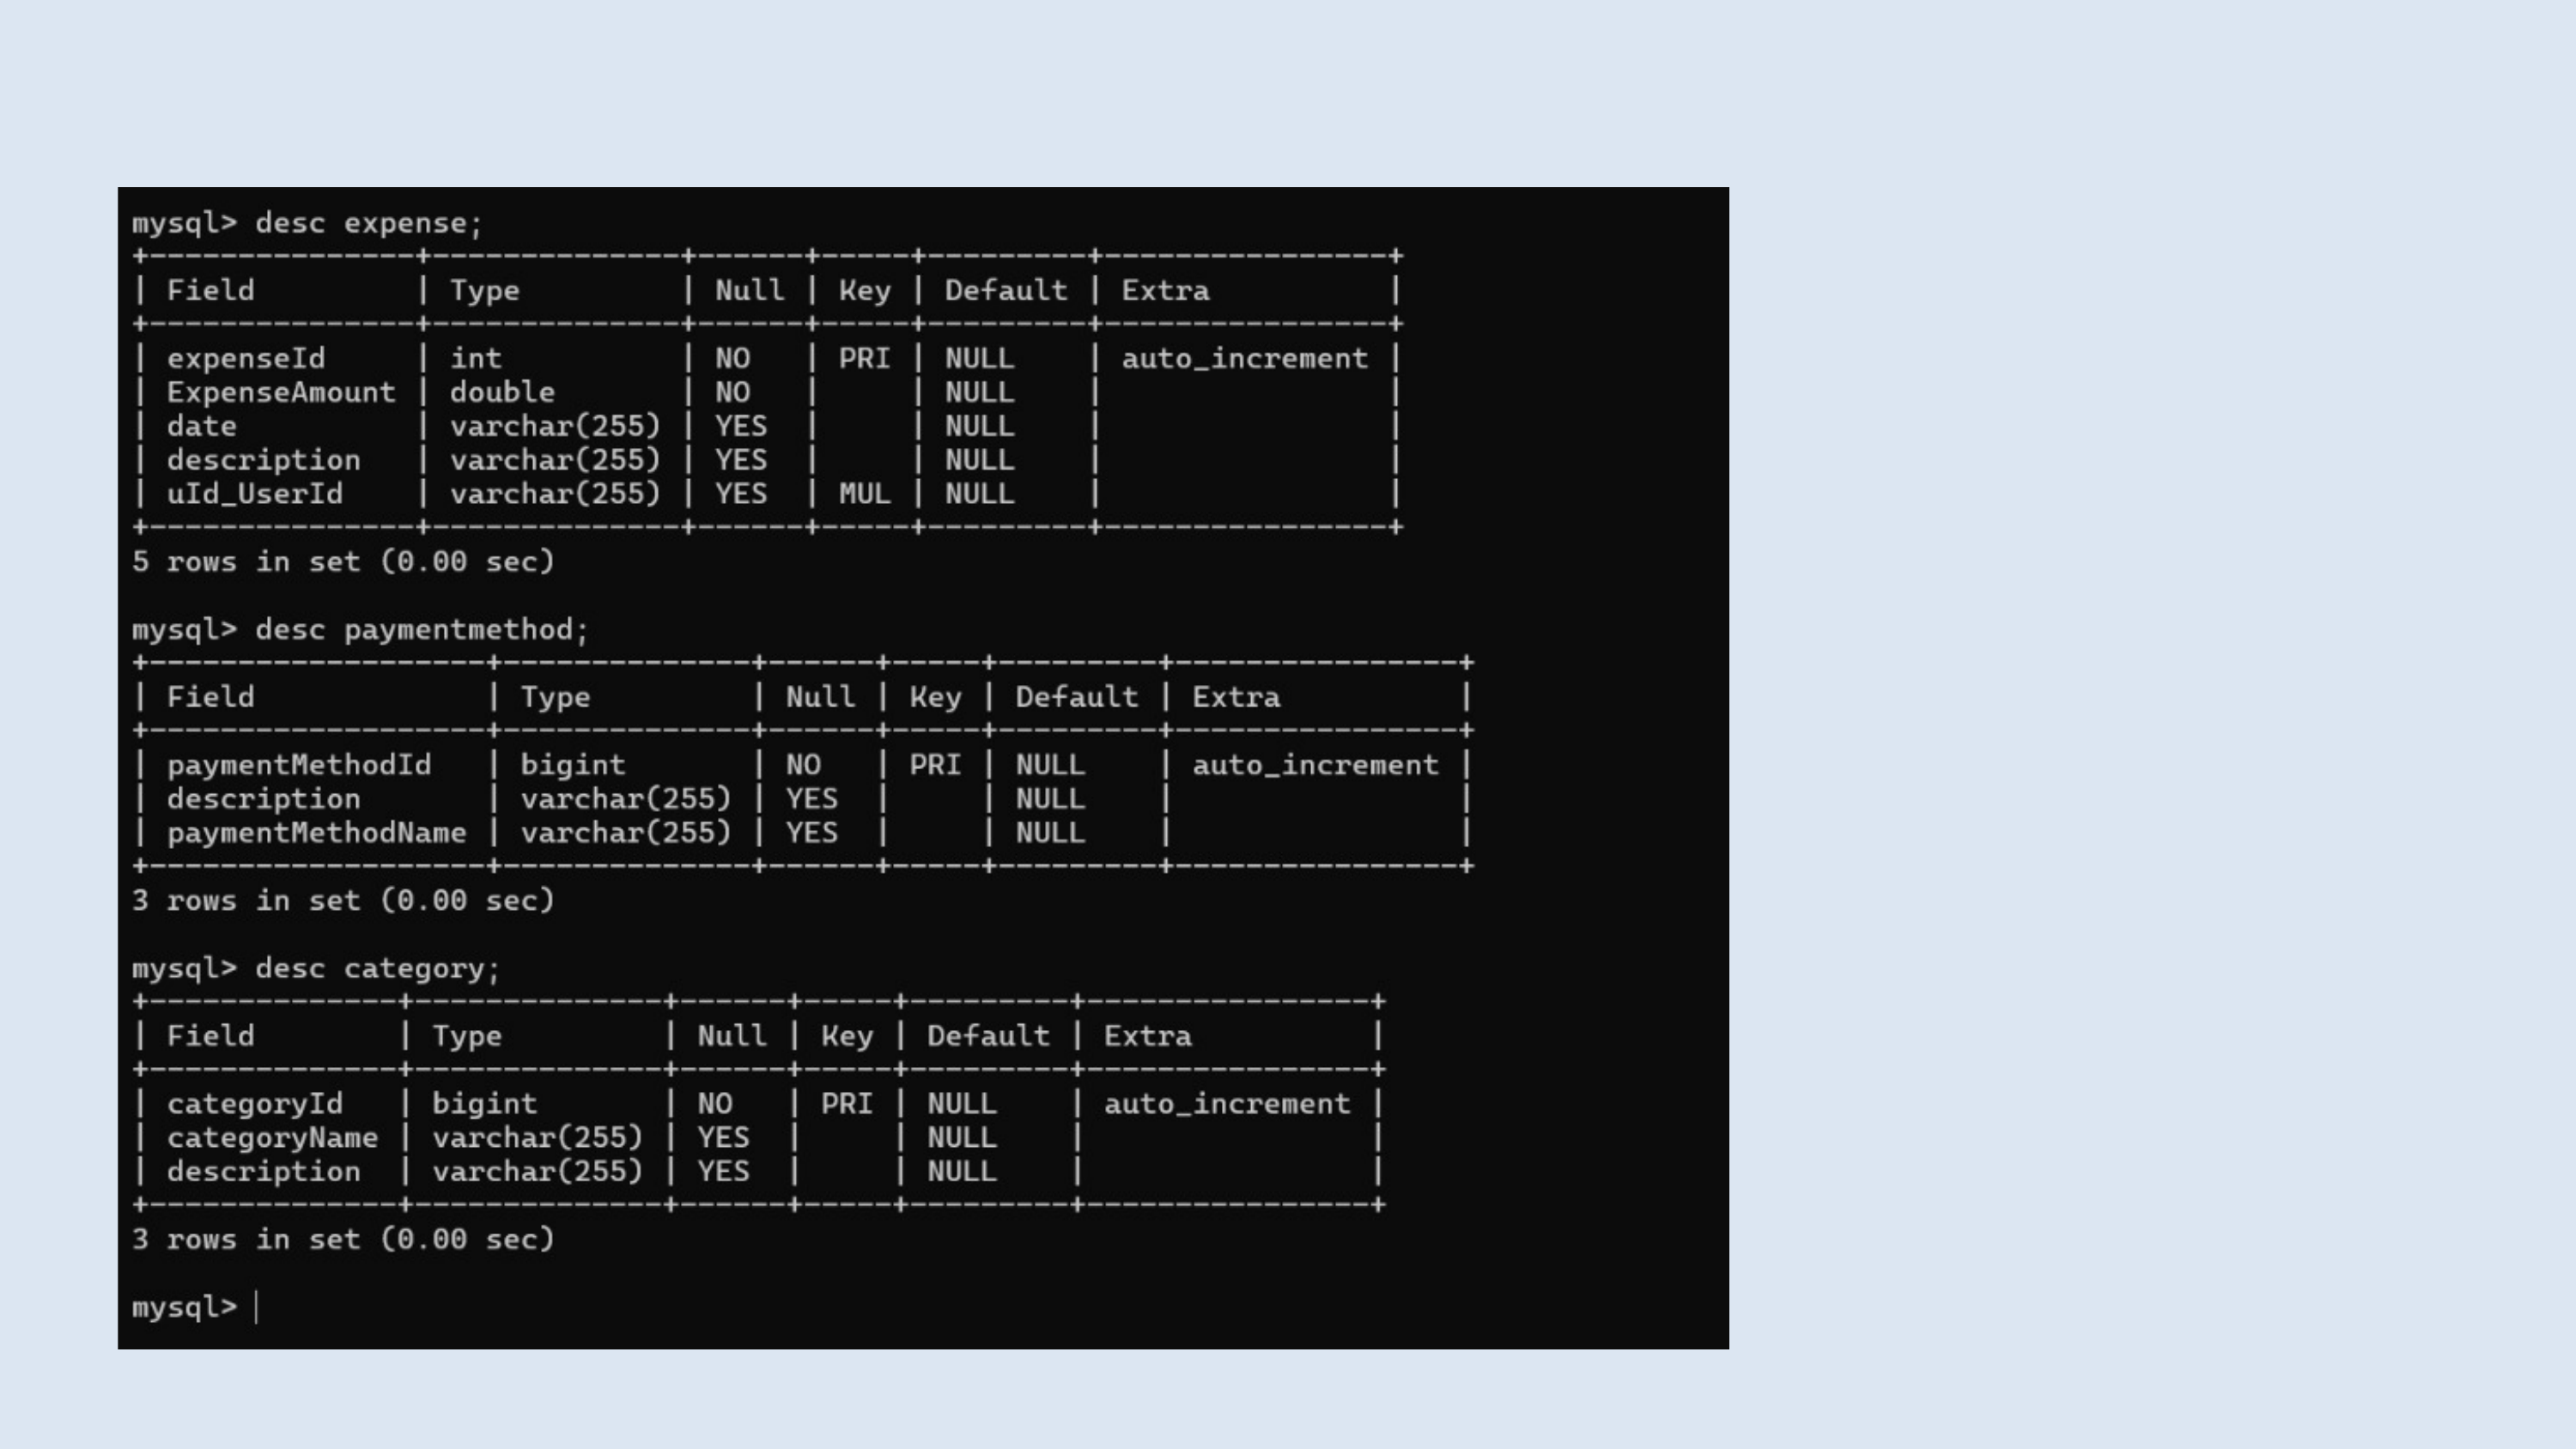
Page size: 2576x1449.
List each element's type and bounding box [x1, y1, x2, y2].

picture [118, 187, 1730, 1349]
